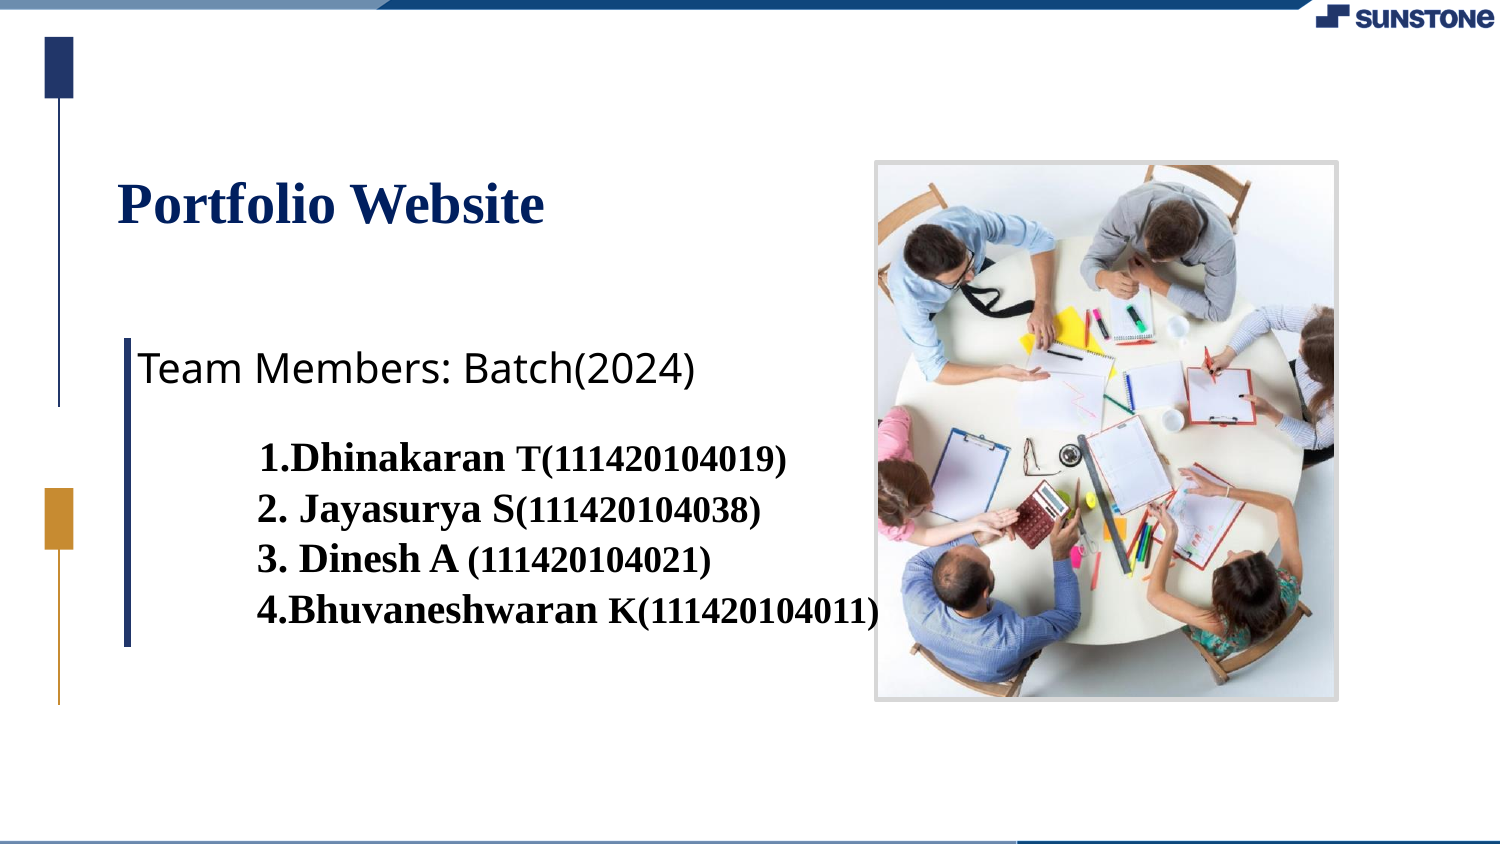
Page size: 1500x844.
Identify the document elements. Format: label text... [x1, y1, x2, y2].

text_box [873, 159, 1340, 703]
text_box Team Members: Batch(2024) 1.Dhinakaran T(111420104019) 2. Jayasurya S(111420104038) 3. Dinesh A (111420104021) 4.Bhuvaneshwaran K(111420104011) [135, 339, 868, 685]
picture [0, 0, 1500, 844]
title Portfolio Website [115, 162, 750, 314]
